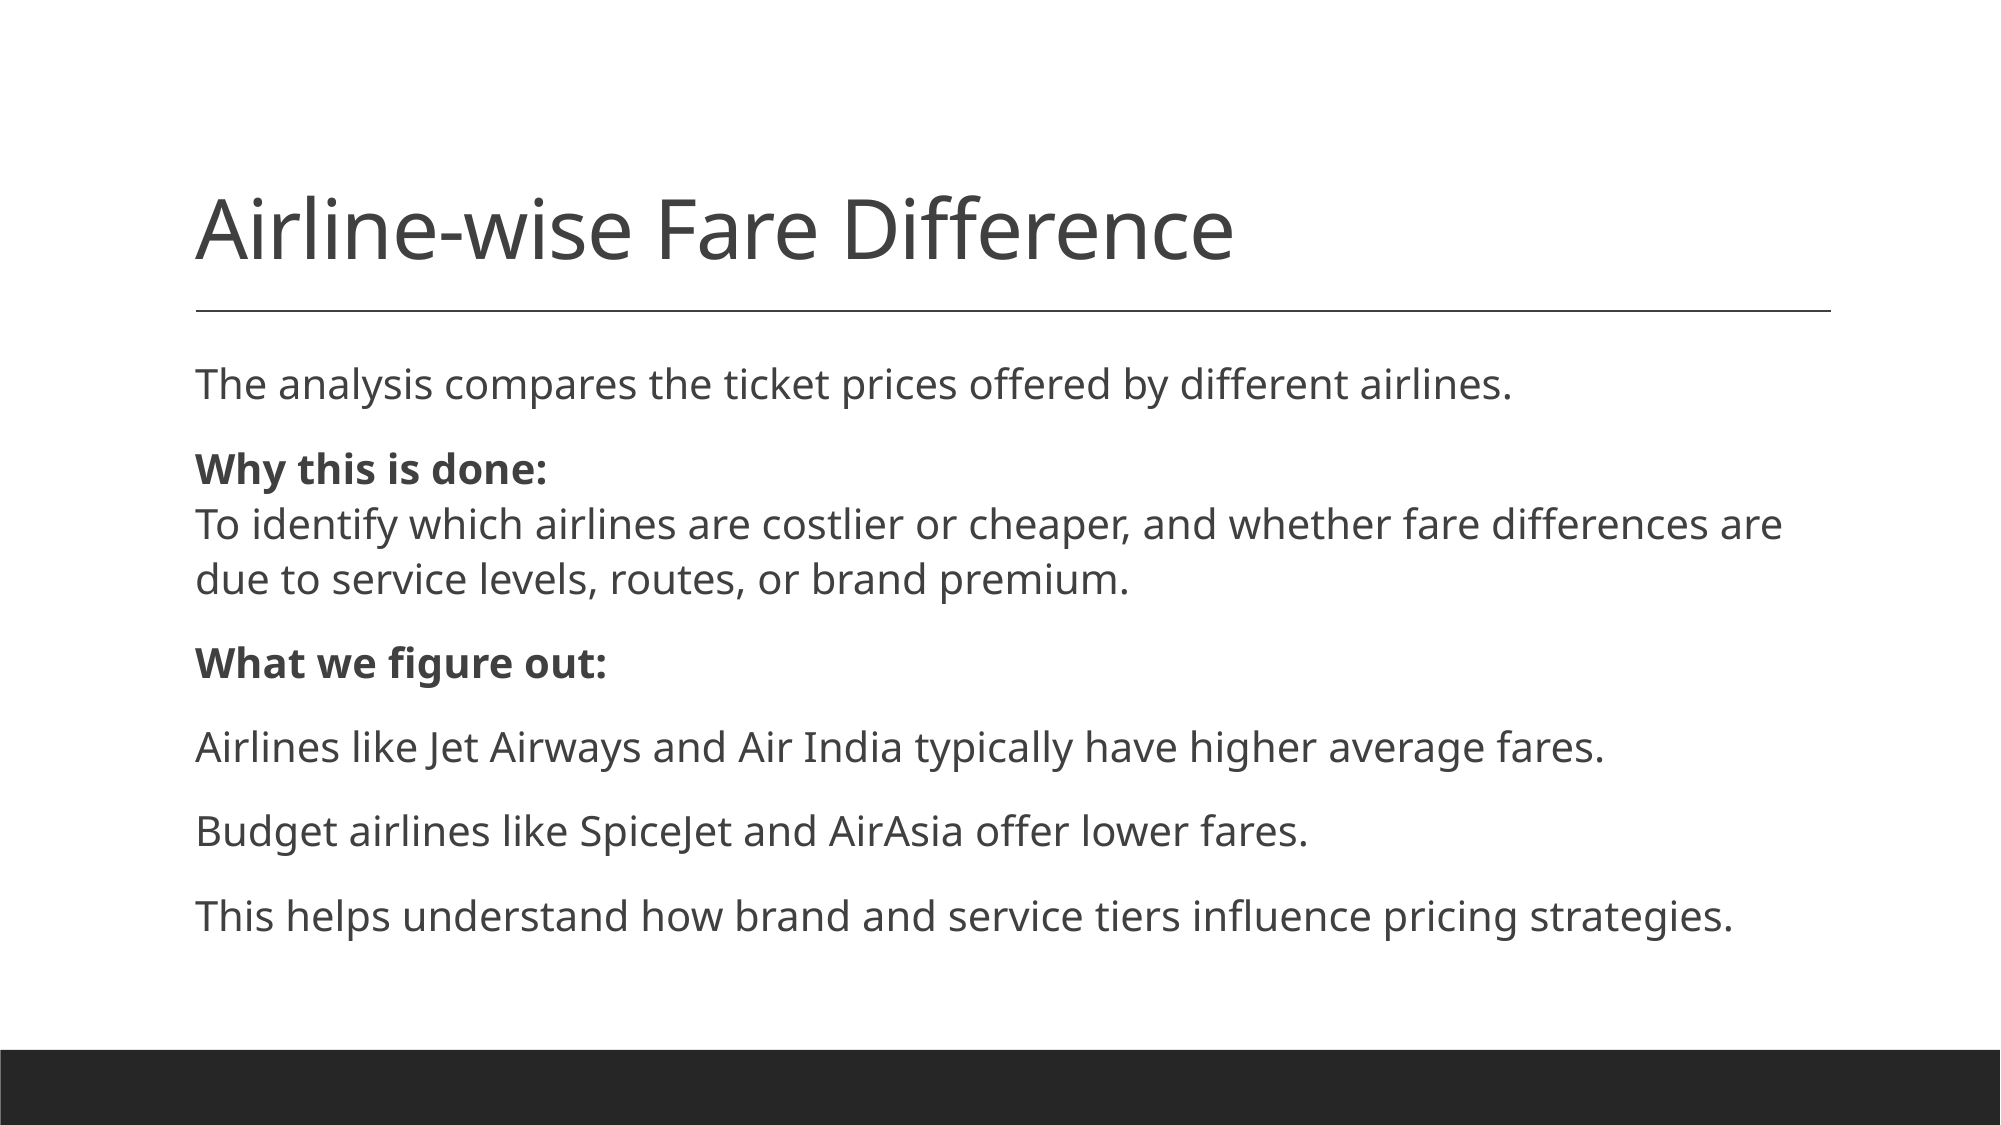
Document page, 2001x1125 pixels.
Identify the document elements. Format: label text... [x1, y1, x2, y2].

list The analysis compares the ticket prices offered by different airlines. Why this is done: To identify which airlines are costlier or cheaper, and whether fare differences are due to service levels, routes, or brand premium. What we figure out: Airlines like Jet Airways and Air India typically have higher average fares. Budget airlines like SpiceJet and AirAsia offer lower fares. This helps understand how brand and service tiers influence pricing strategies. [180, 345, 1830, 963]
title Airline-wise Fare Difference [180, 47, 1830, 285]
